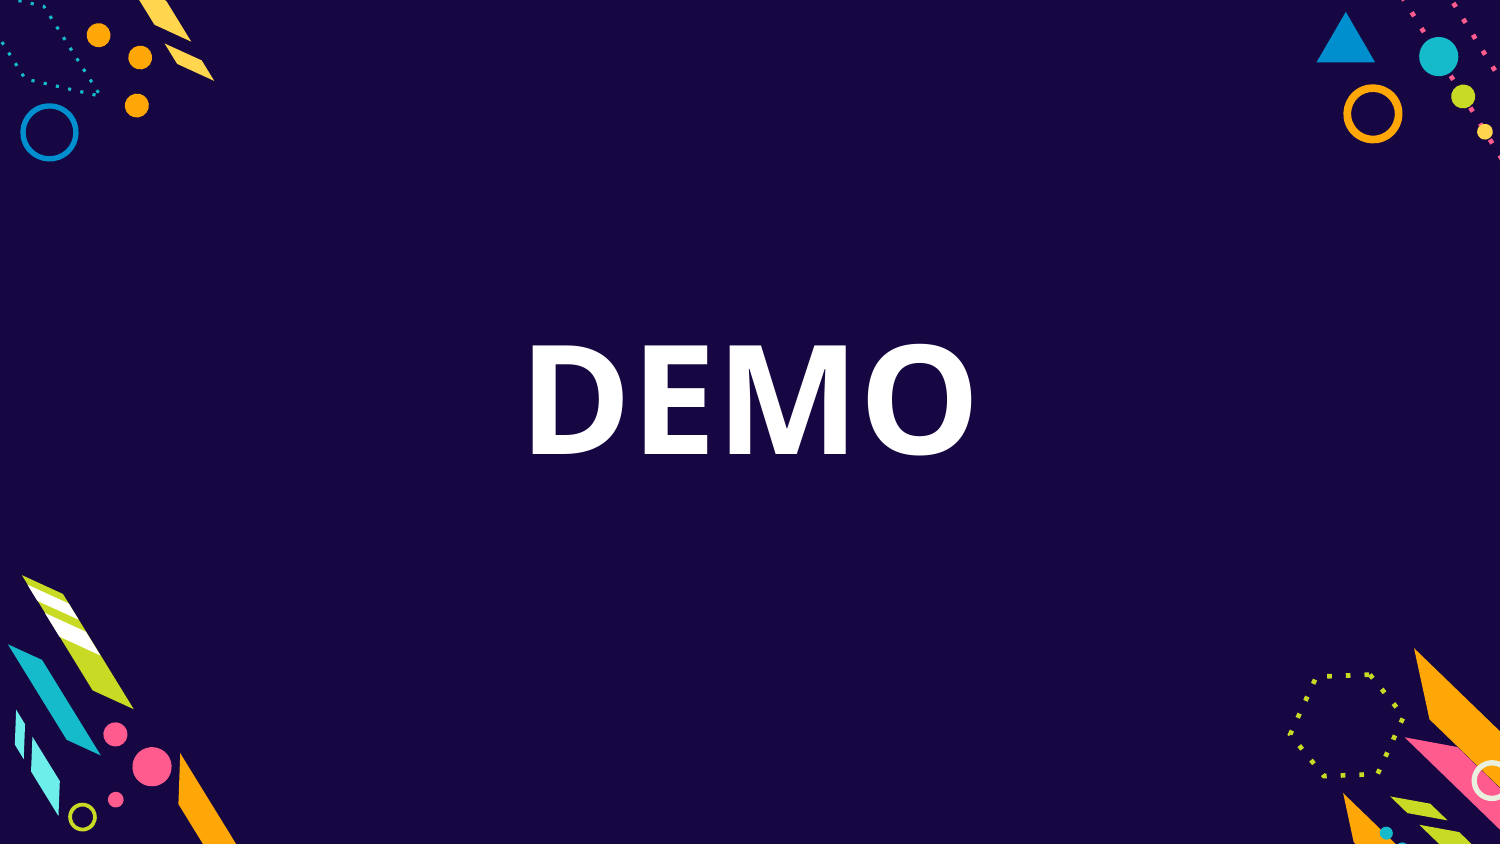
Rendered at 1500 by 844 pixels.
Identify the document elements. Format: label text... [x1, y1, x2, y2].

text_box DEMO [430, 294, 1070, 495]
